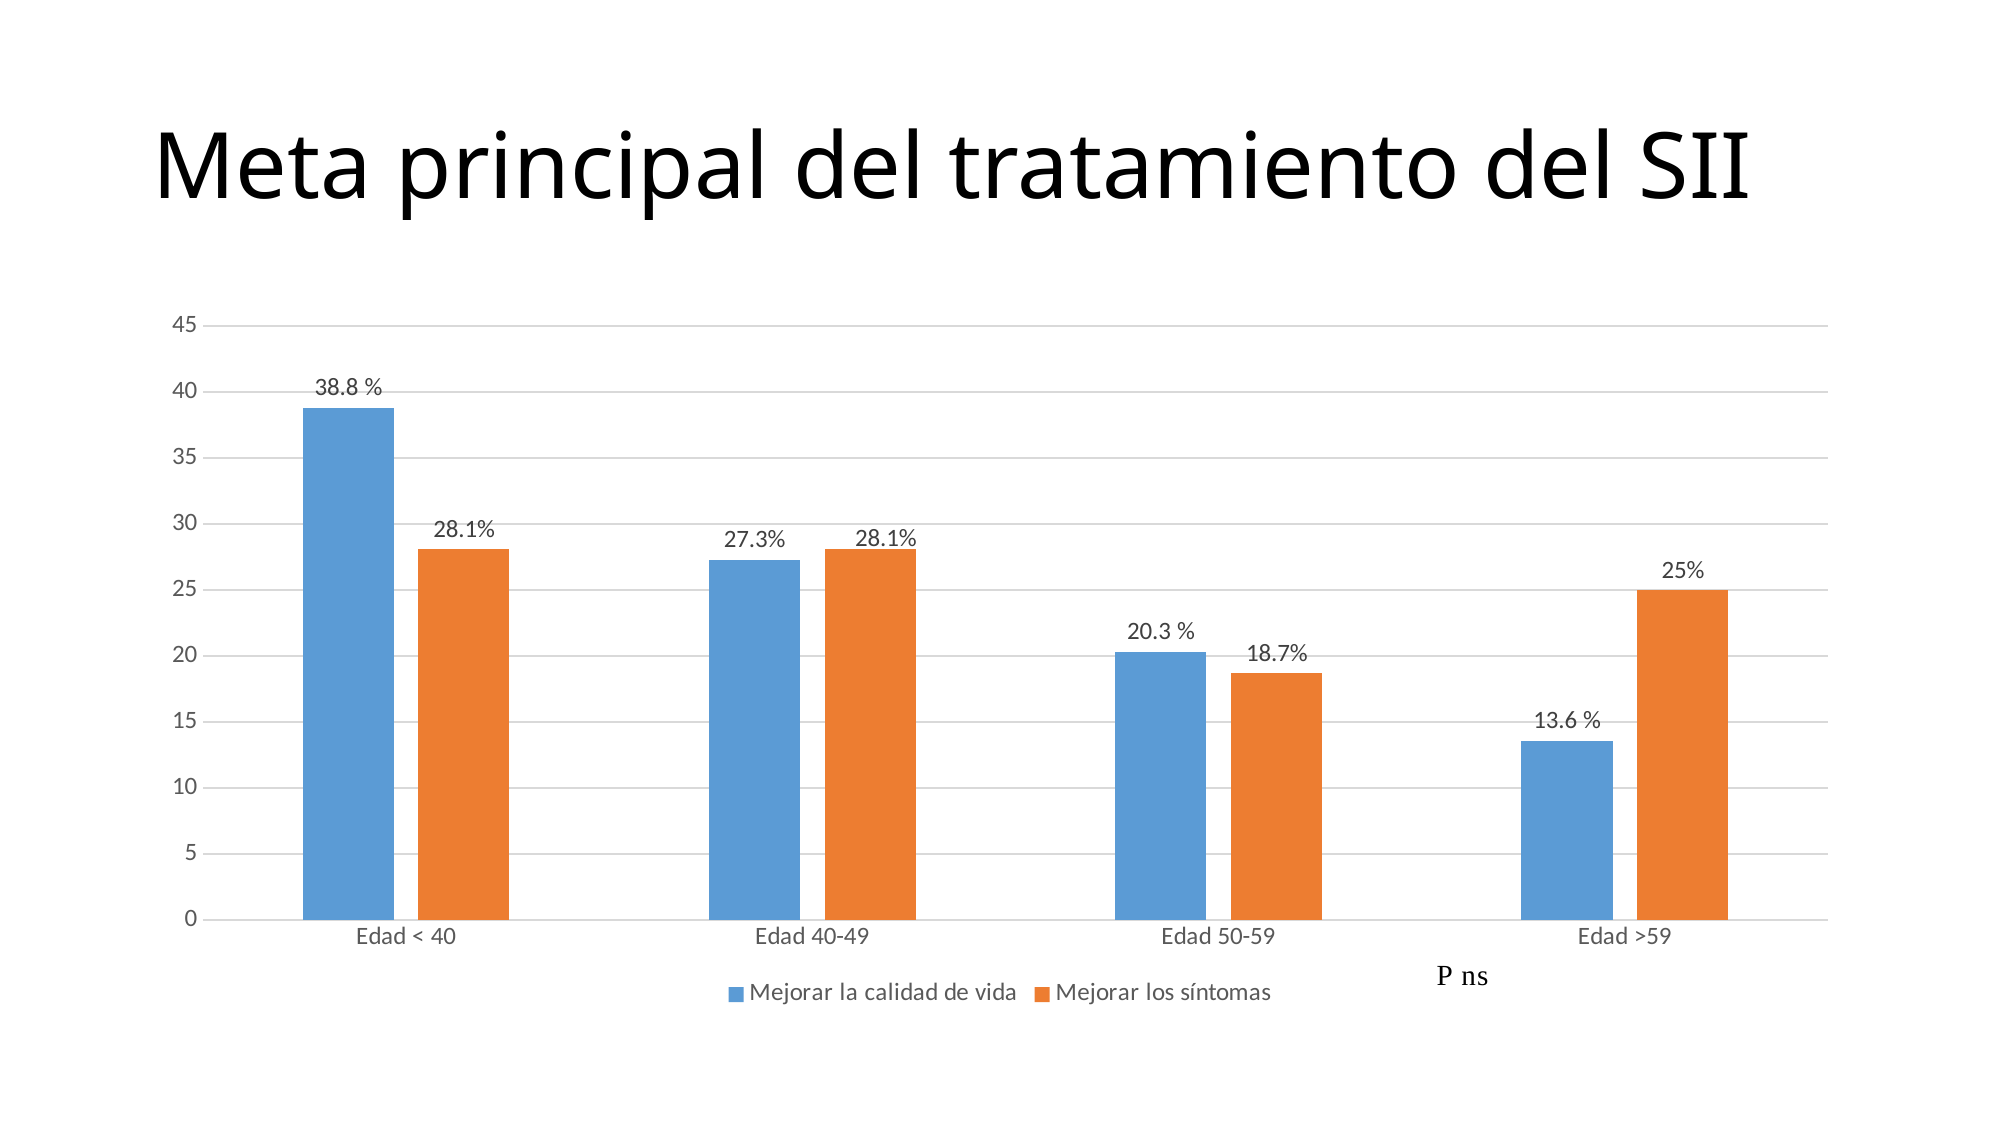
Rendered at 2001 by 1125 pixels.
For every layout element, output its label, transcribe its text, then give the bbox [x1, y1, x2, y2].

chart [137, 299, 1863, 1014]
title Meta principal del tratamiento del SII [137, 59, 1863, 278]
